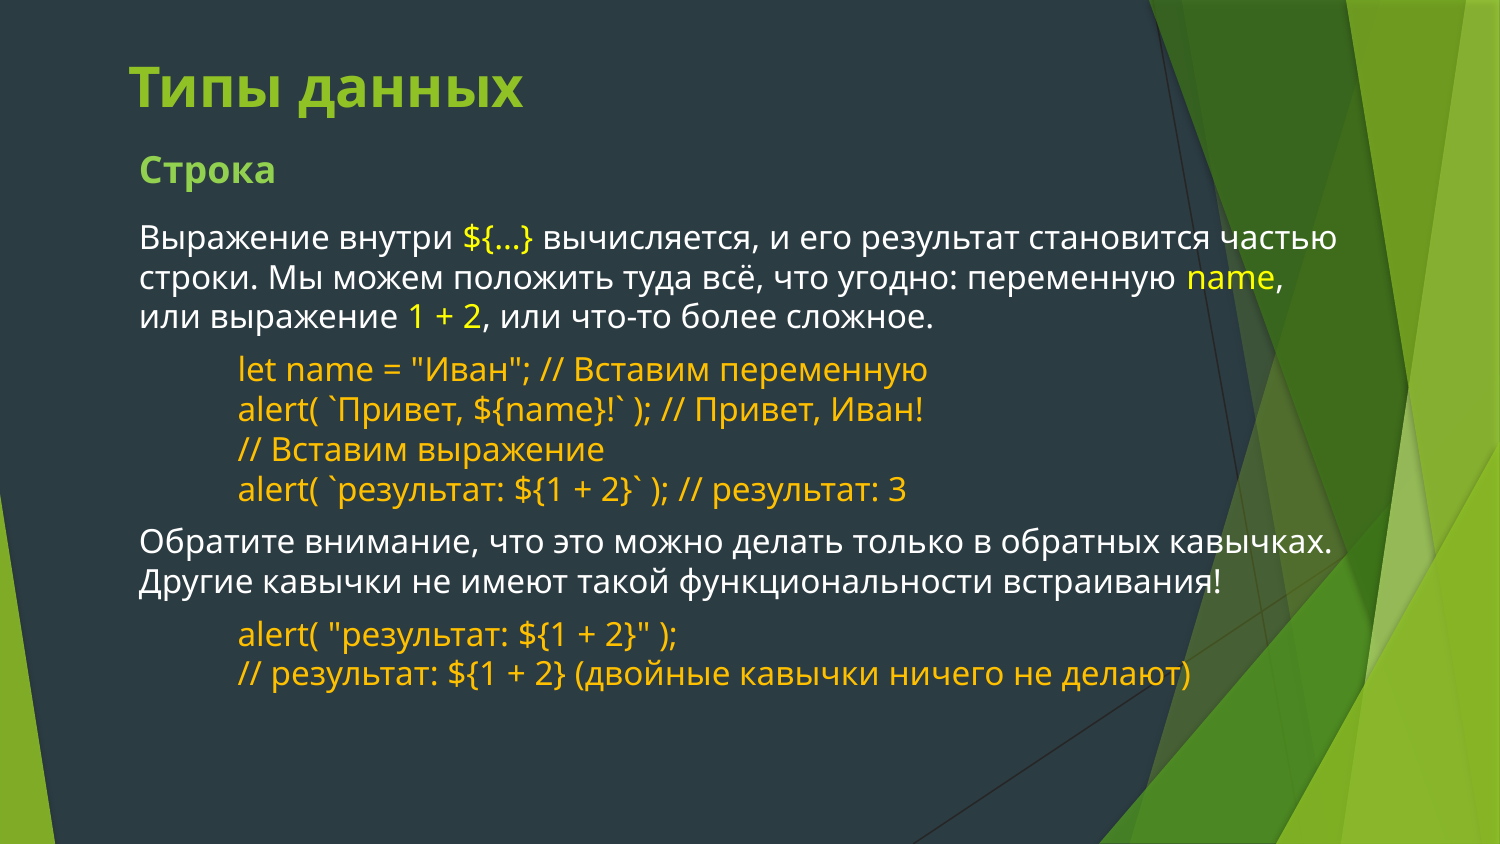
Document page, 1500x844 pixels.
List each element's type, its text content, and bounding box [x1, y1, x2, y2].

list Строка Выражение внутри ${…} вычисляется, и его результат становится частью строки. Мы можем положить туда всё, что угодно: переменную name, или выражение 1 + 2, или что-то более сложное. let name = "Иван"; // Вставим переменную alert( `Привет, ${name}!` ); // Привет, Иван! // Вставим выражение alert( `результат: ${1 + 2}` ); // результат: 3 Обратите внимание, что это можно делать только в обратных кавычках. Другие кавычки не имеют такой функциональности встраивания! alert( "результат: ${1 + 2}" ); // результат: ${1 + 2} (двойные кавычки ничего не делают) [123, 138, 1360, 718]
title Типы данных [113, 43, 1317, 127]
